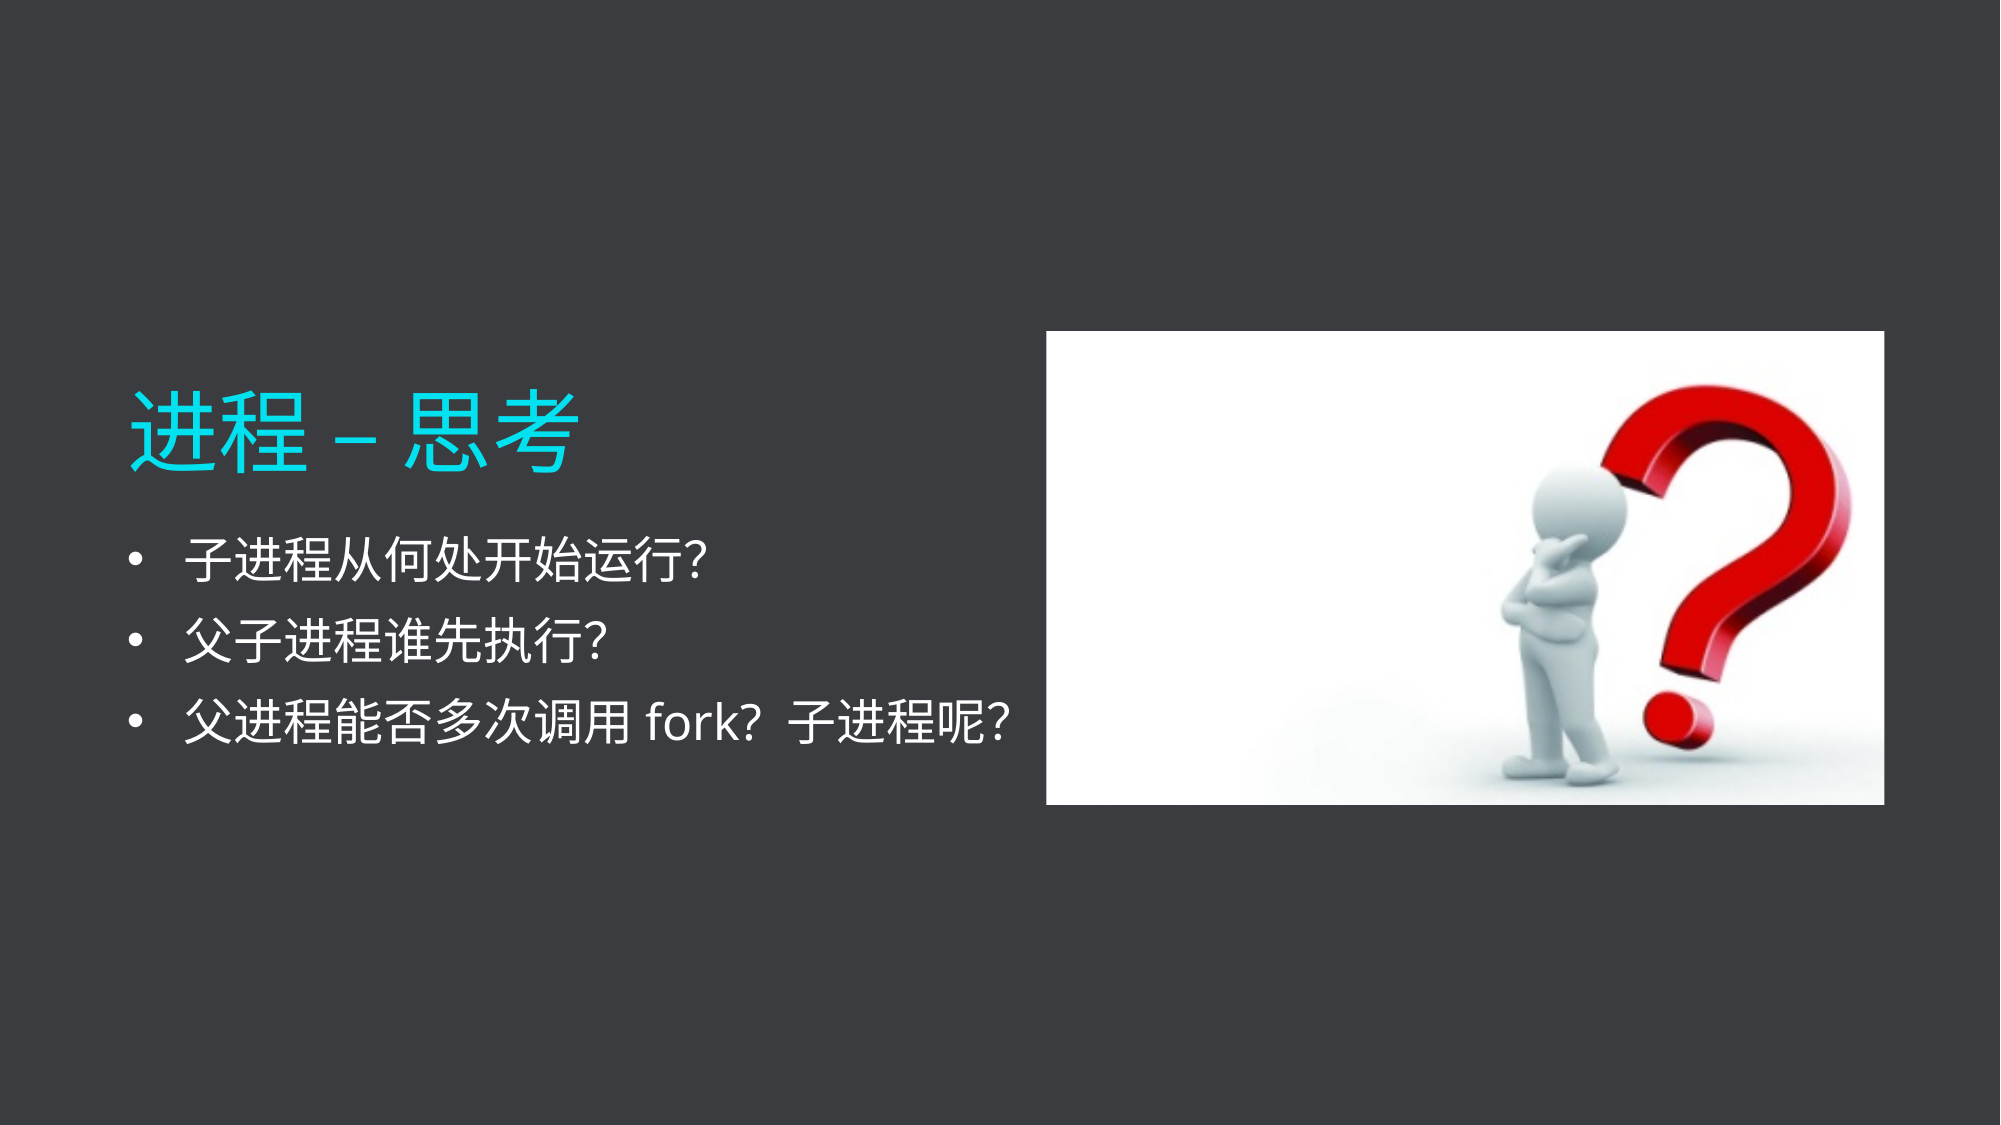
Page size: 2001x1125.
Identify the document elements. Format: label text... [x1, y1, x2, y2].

list 子进程从何处开始运行？ 父子进程谁先执行？ 父进程能否多次调用fork? 子进程呢？ [112, 521, 1861, 1125]
list 进程 – 思考 [112, 367, 1041, 450]
picture [1046, 331, 1885, 805]
